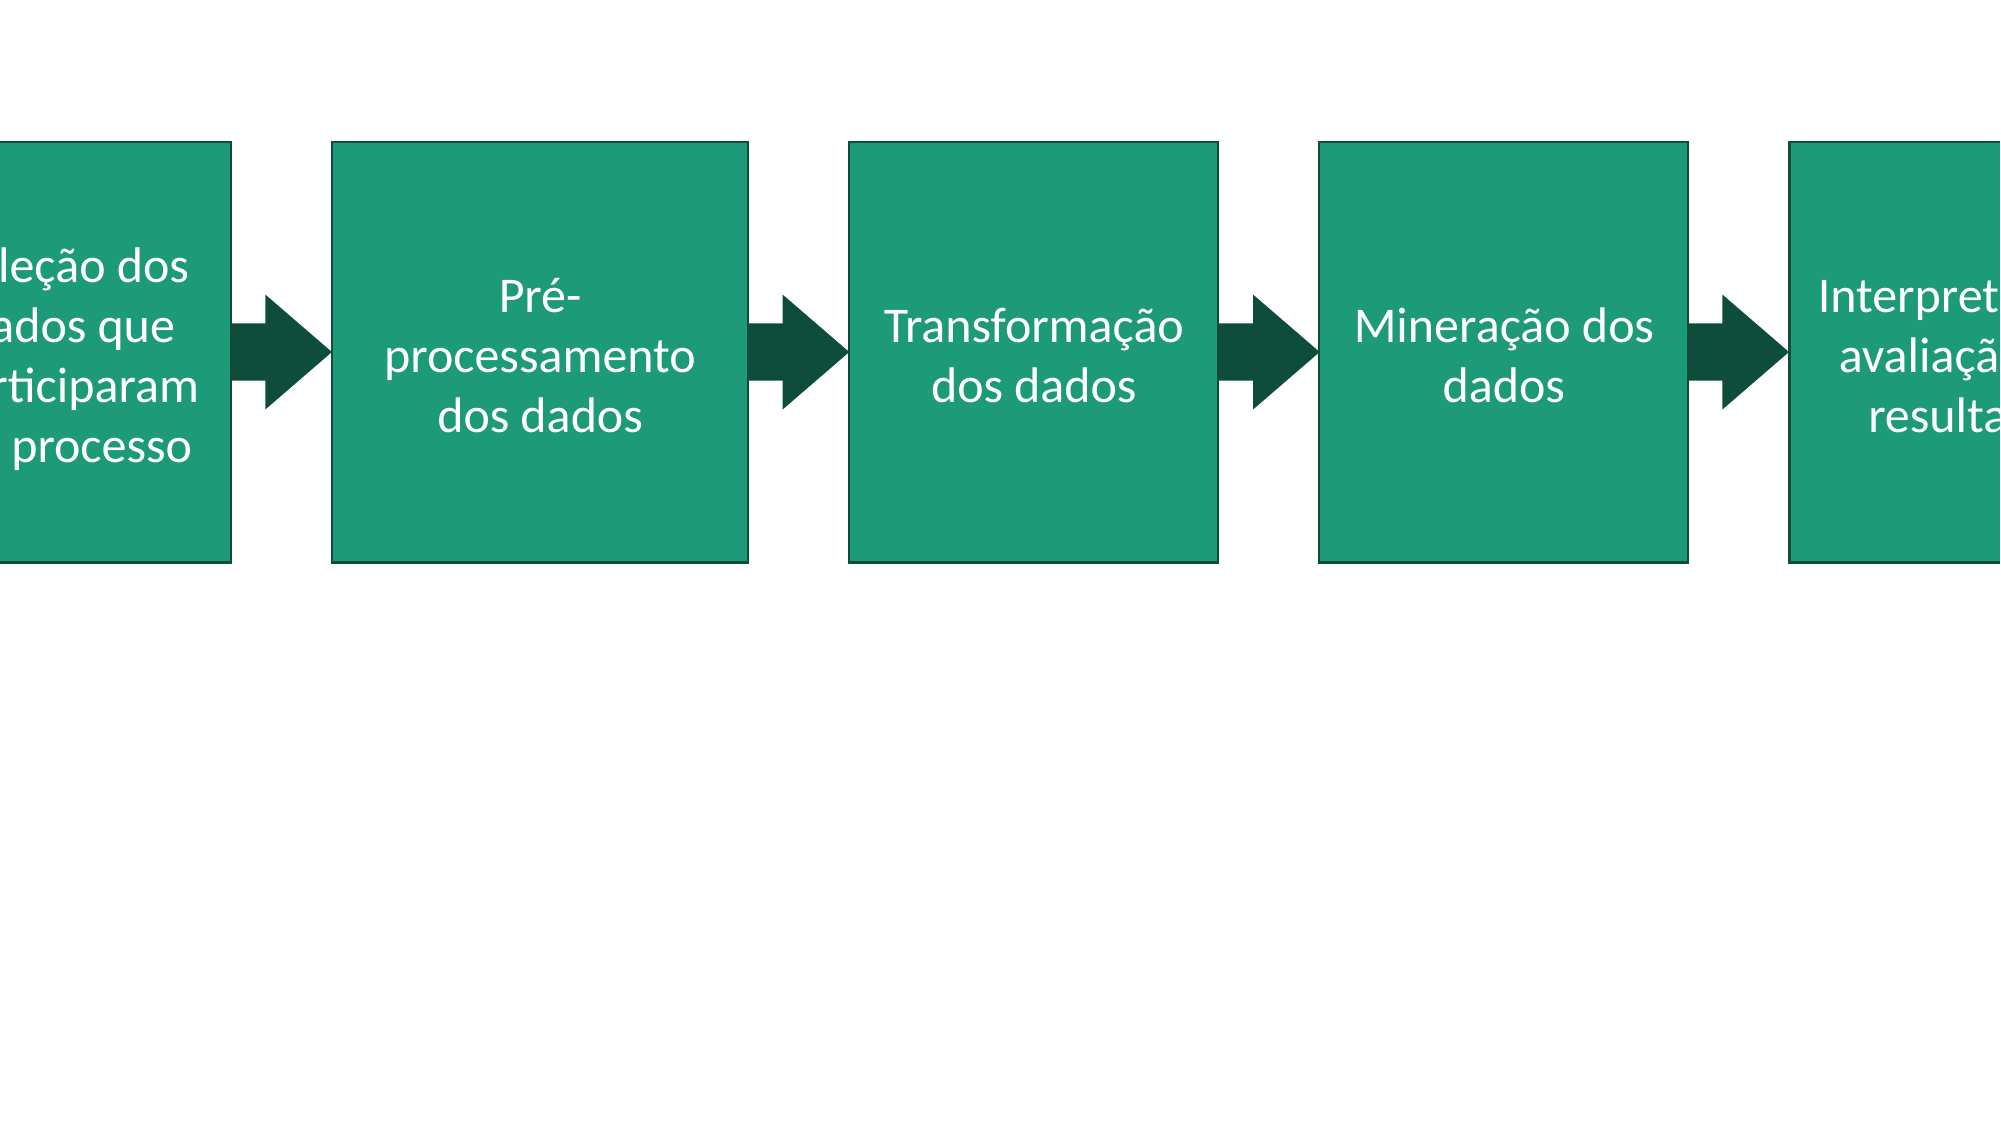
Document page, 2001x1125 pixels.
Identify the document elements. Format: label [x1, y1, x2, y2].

text_box [0, 141, 2000, 563]
